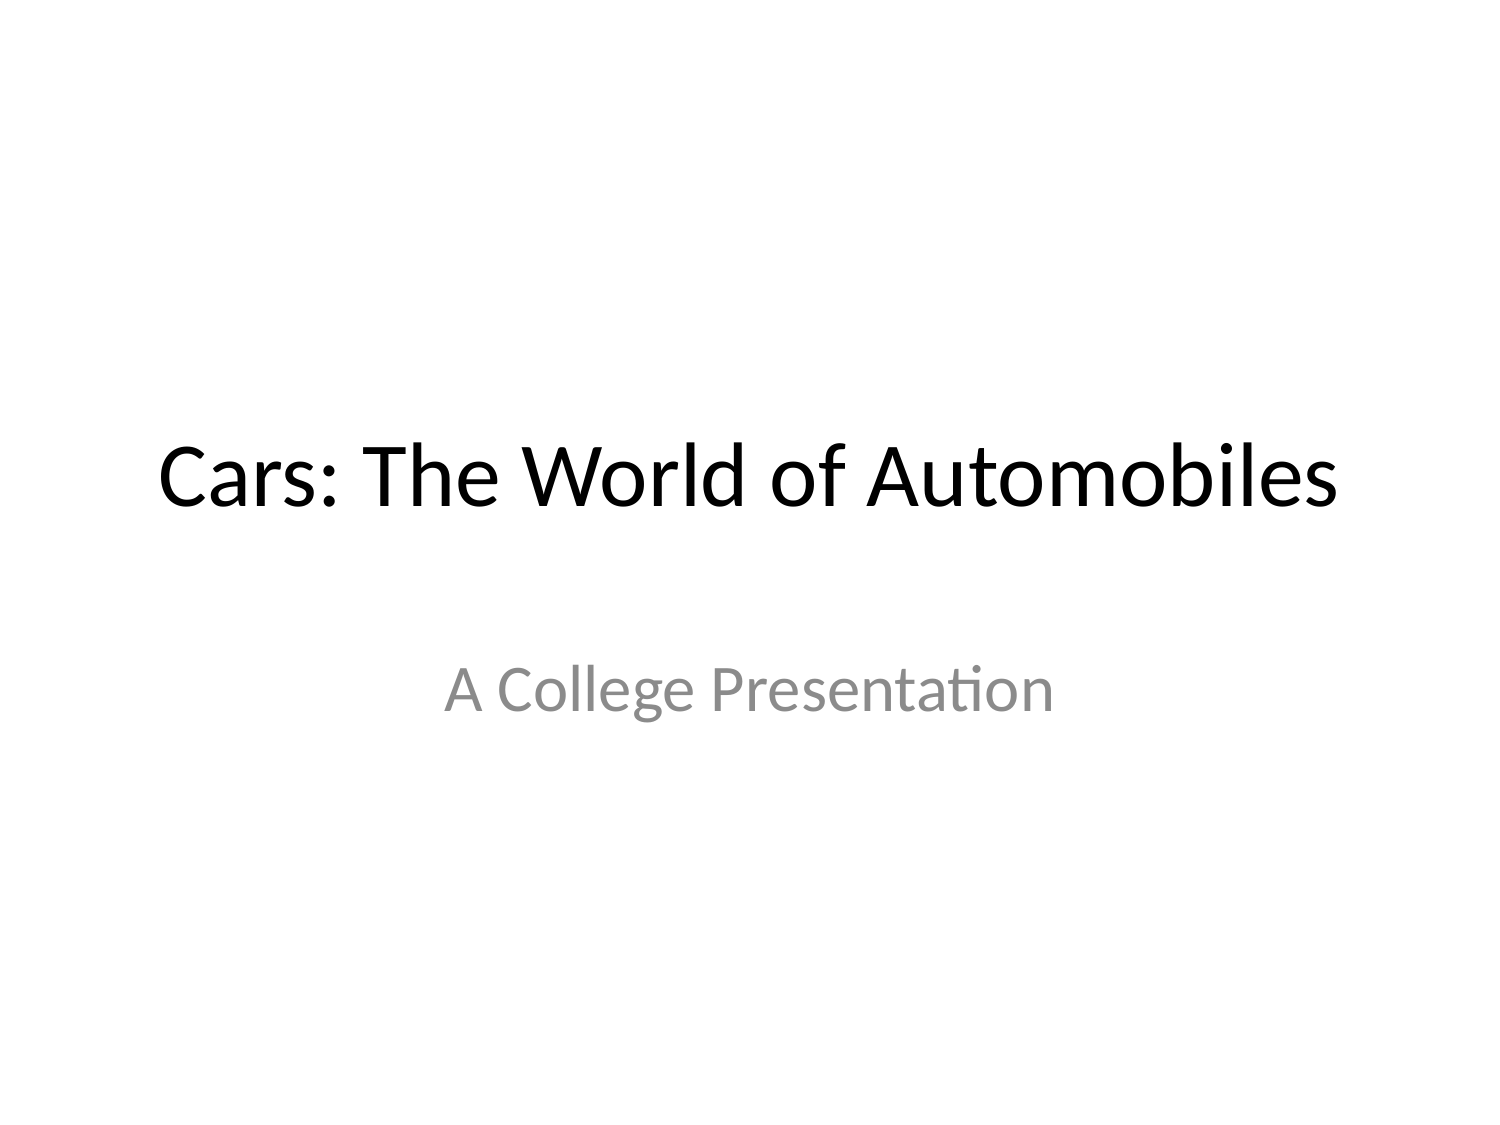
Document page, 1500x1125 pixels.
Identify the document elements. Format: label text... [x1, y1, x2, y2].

subtitle A College Presentation [225, 637, 1275, 925]
title Cars: The World of Automobiles [112, 349, 1388, 591]
